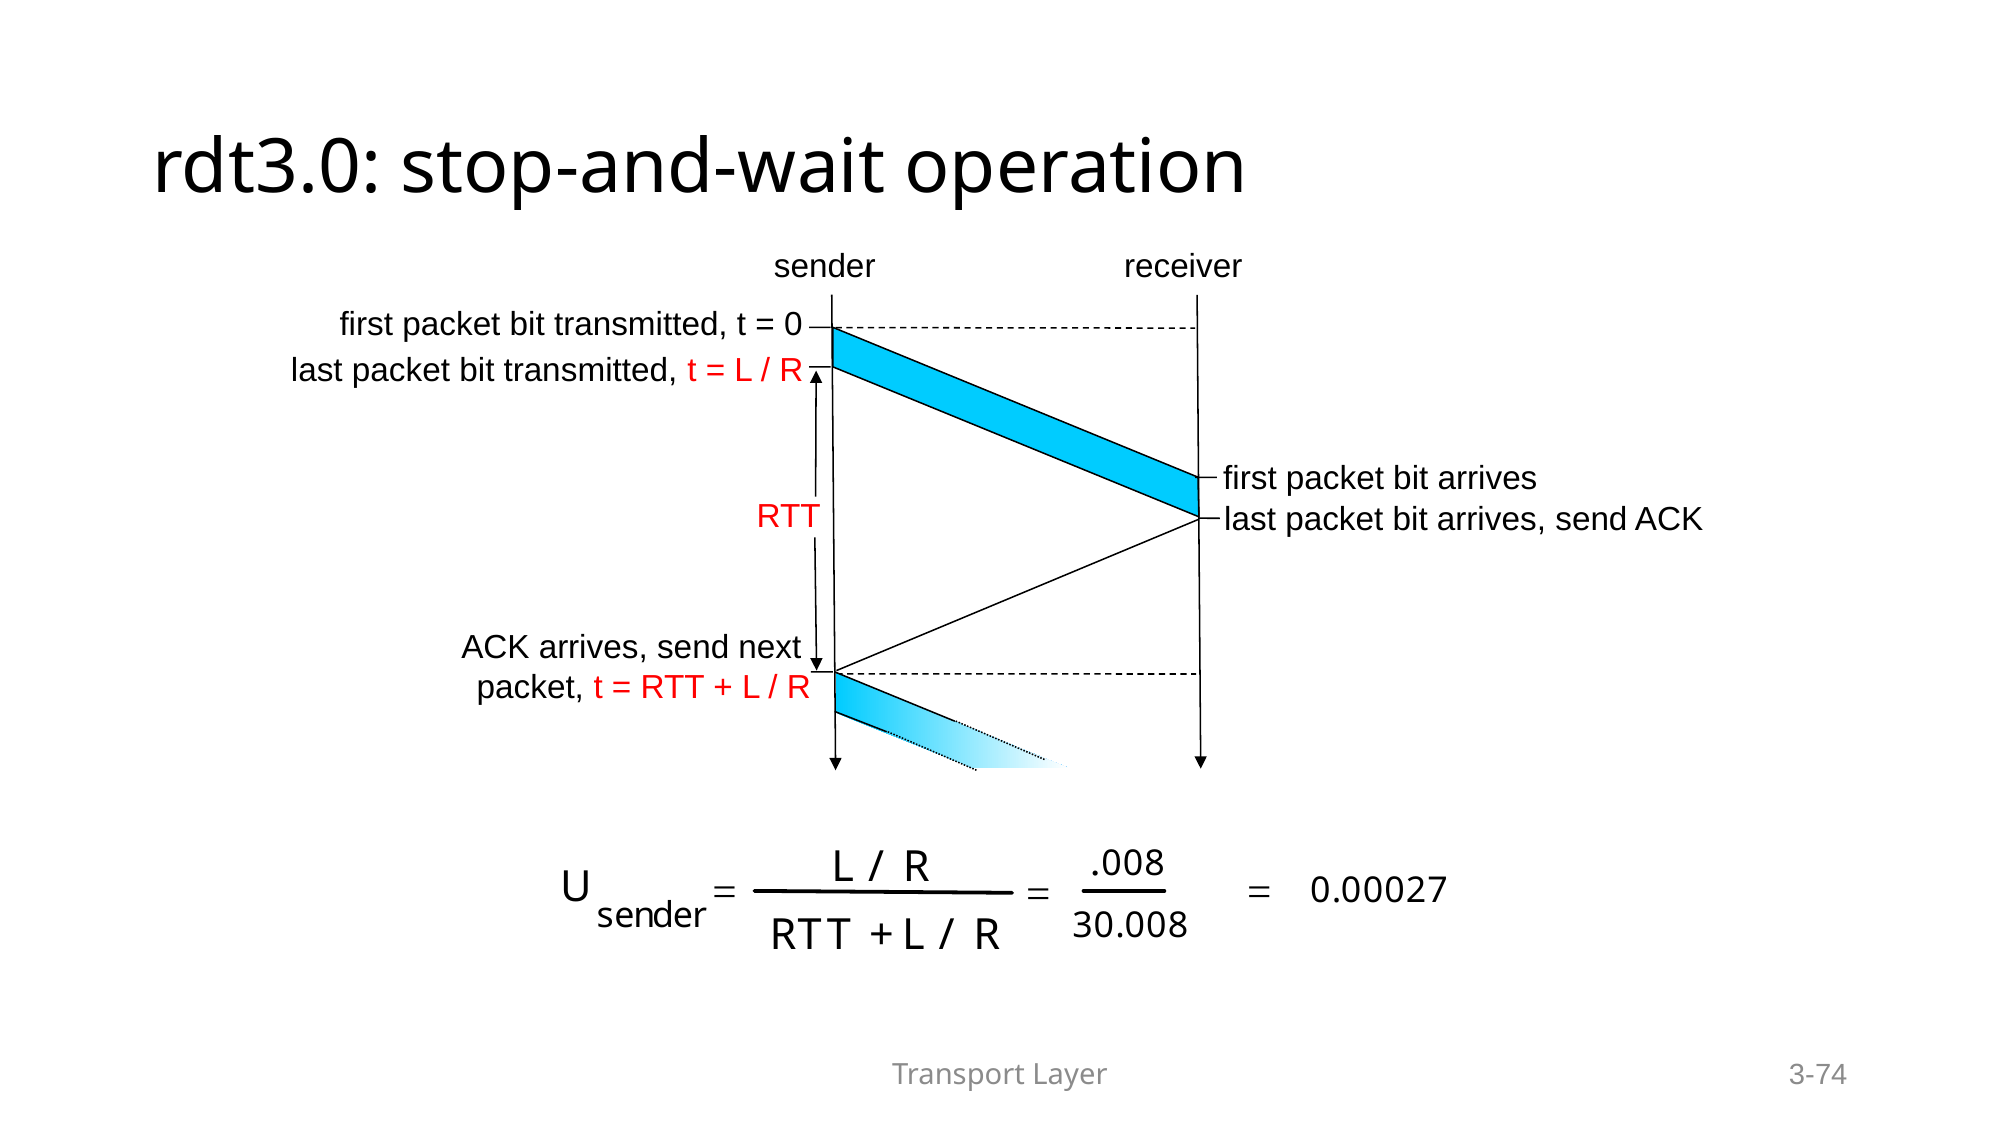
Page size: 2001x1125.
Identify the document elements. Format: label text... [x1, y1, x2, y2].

text_box last packet bit arrives, send ACK [1209, 489, 1721, 584]
text_box [1194, 520, 1207, 769]
text_box sender [745, 237, 891, 295]
text_box first packet bit arrives [1208, 448, 1607, 507]
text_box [834, 671, 1045, 760]
text_box RTT [702, 486, 842, 543]
text_box [832, 327, 1199, 517]
text_box first packet bit transmitted, t = 0 [288, 294, 819, 340]
text_box last packet bit transmitted, t = L / R [249, 340, 819, 399]
title rdt3.0: stop-and-wait operation [137, 59, 1863, 278]
footer Transport Layer [662, 1042, 1338, 1103]
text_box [530, 821, 1515, 975]
slide_number 3-74 [1412, 1042, 1863, 1103]
text_box ACK arrives, send next packet, t = RTT + L / R [385, 618, 826, 723]
text_box [955, 758, 1069, 768]
text_box receiver [1102, 237, 1258, 295]
text_box [829, 757, 841, 771]
